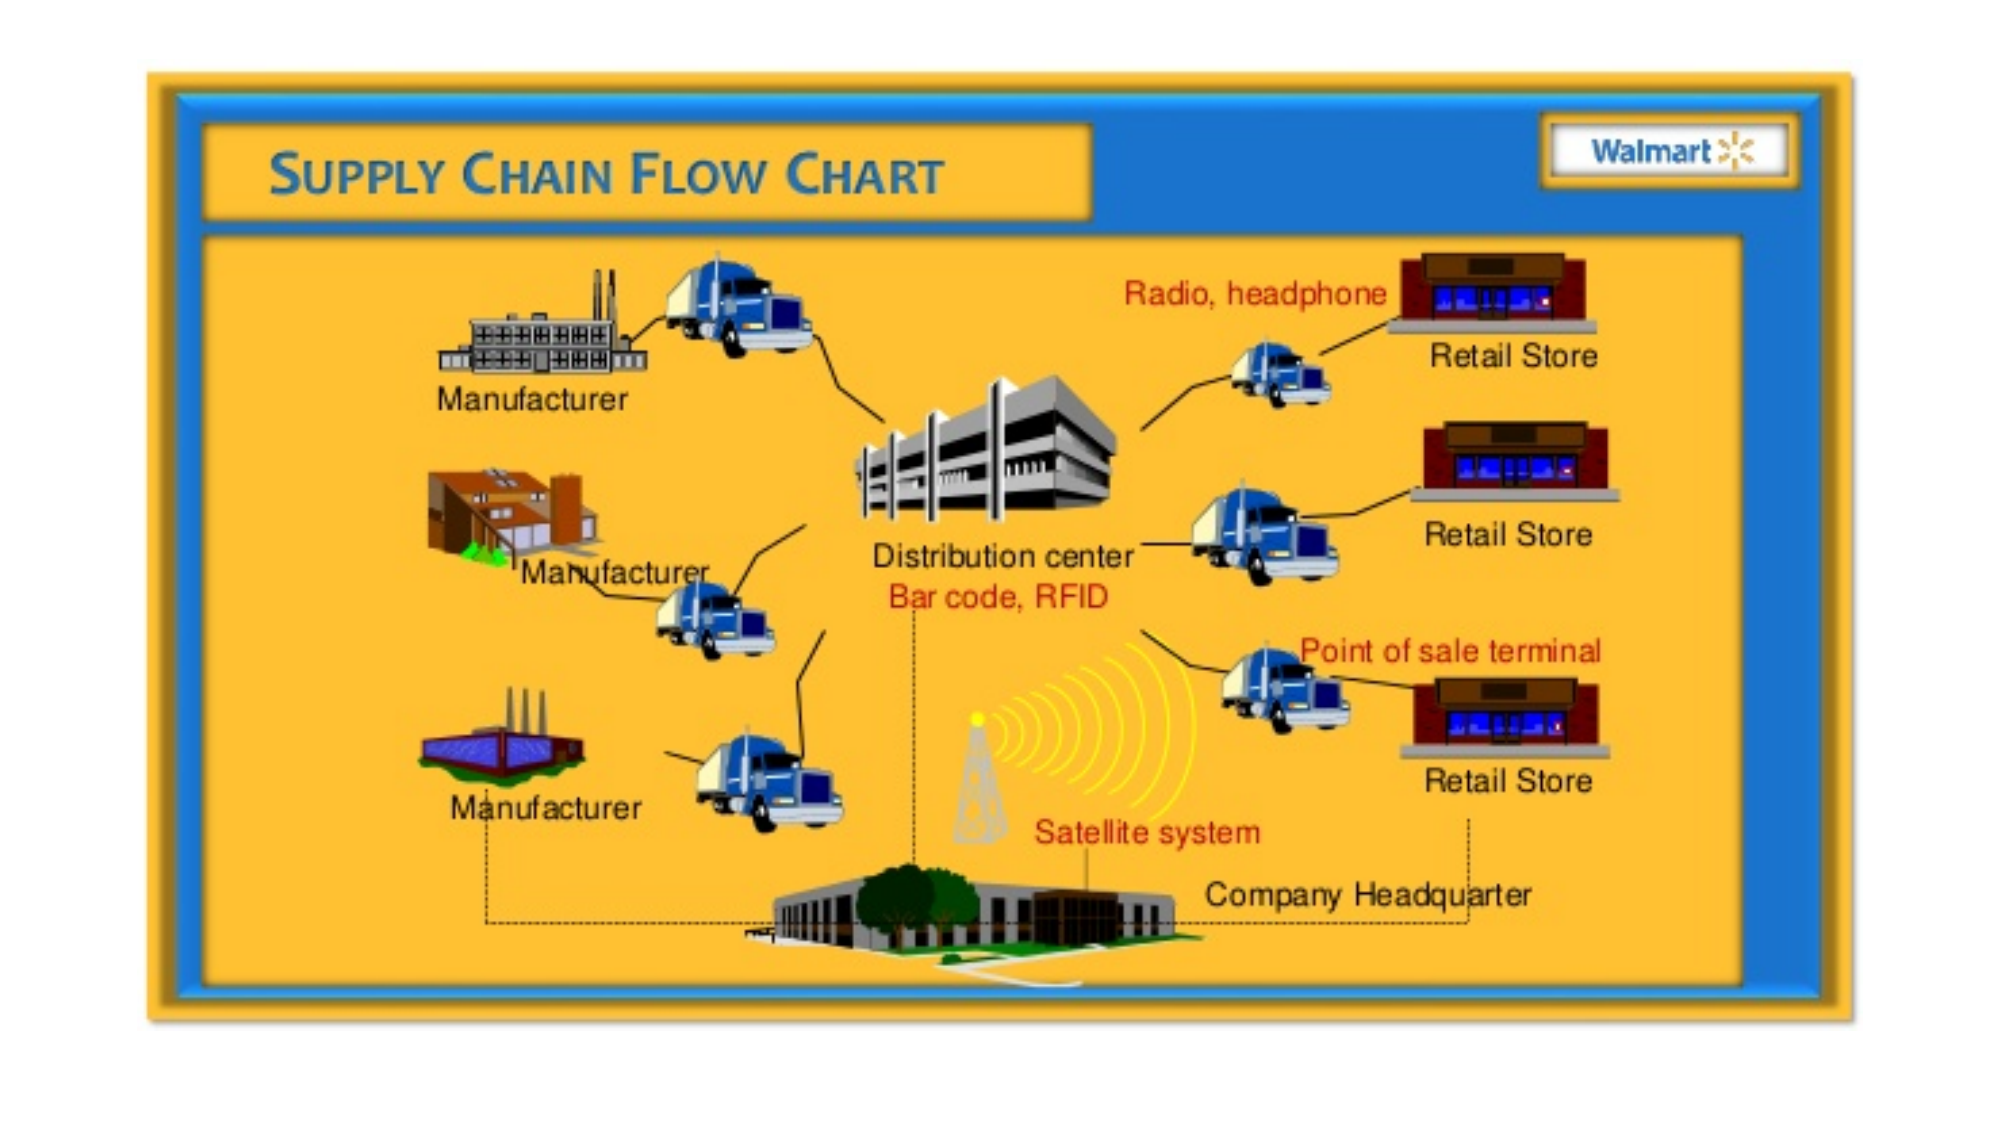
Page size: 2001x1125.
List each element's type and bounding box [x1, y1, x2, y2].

picture [137, 59, 1863, 1031]
